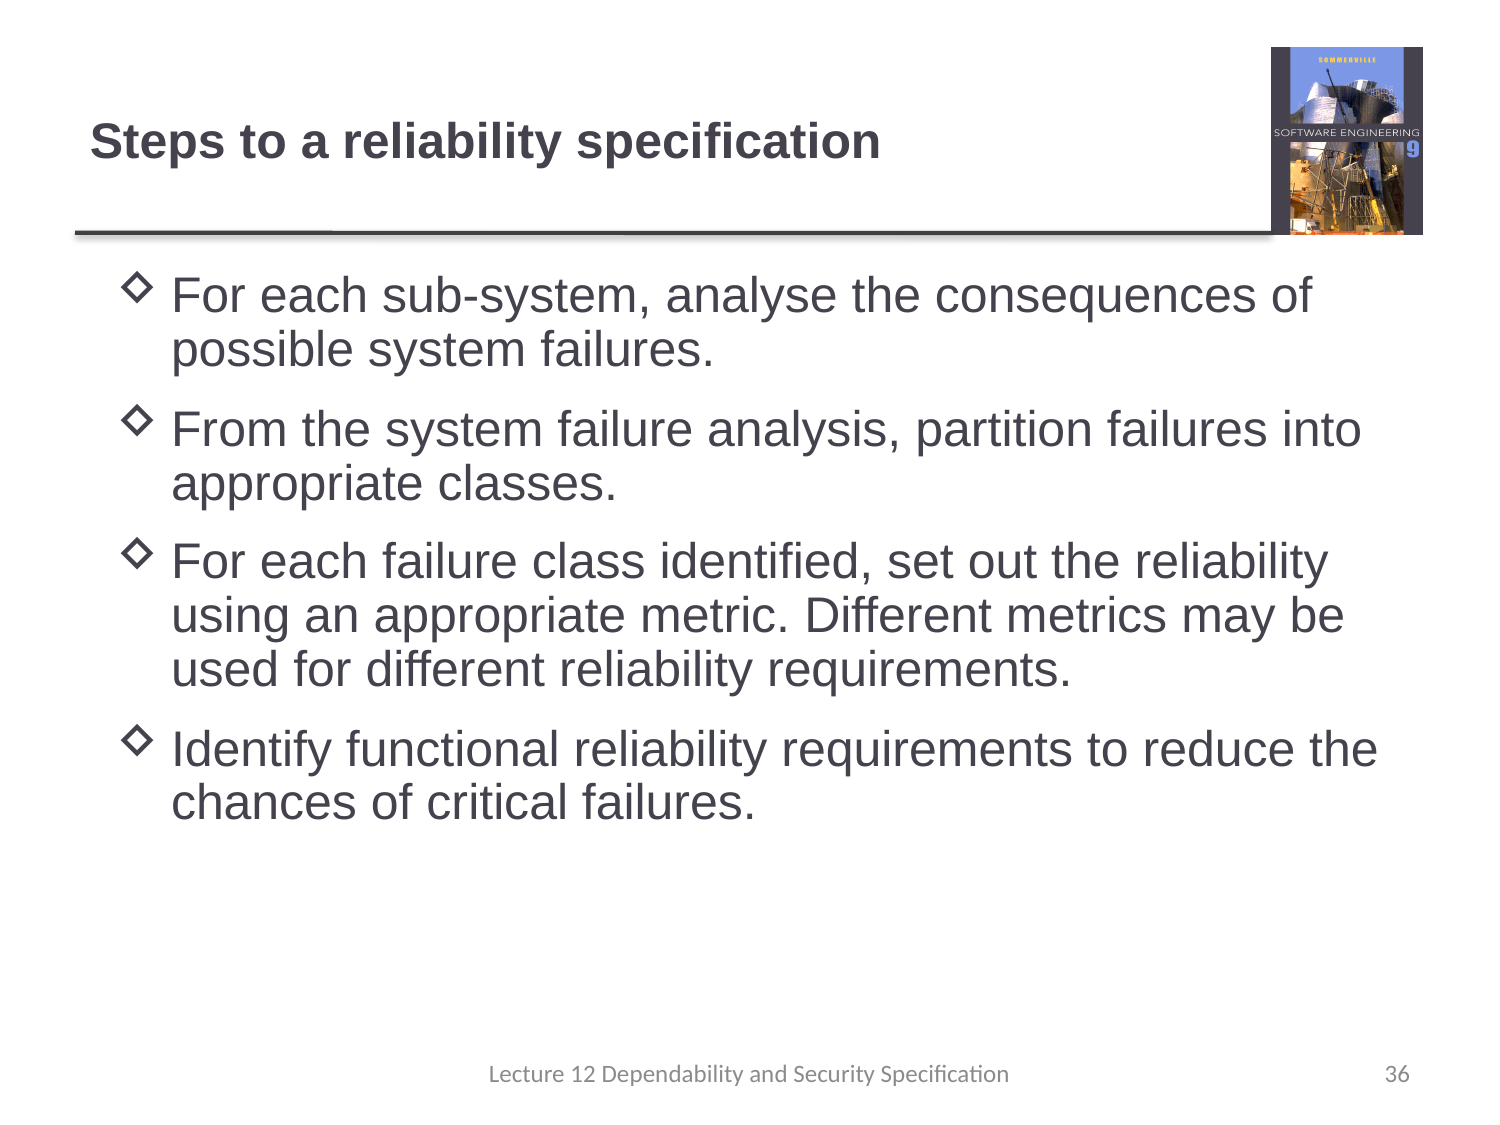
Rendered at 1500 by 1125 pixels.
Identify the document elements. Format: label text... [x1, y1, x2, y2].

footer Lecture 12 Dependability and Security Specification [425, 1042, 1075, 1103]
slide_number 36 [1075, 1042, 1425, 1103]
list For each sub-system, analyse the consequences of possible system failures. From the system failure analysis, partition failures into appropriate classes. For each failure class identified, set out the reliability using an appropriate metric. Different metrics may be used for different reliability requirements. Identify functional reliability requirements to reduce the chances of critical failures. [99, 262, 1413, 1000]
title Steps to a reliability specification [74, 44, 1272, 233]
picture [1272, 47, 1423, 235]
